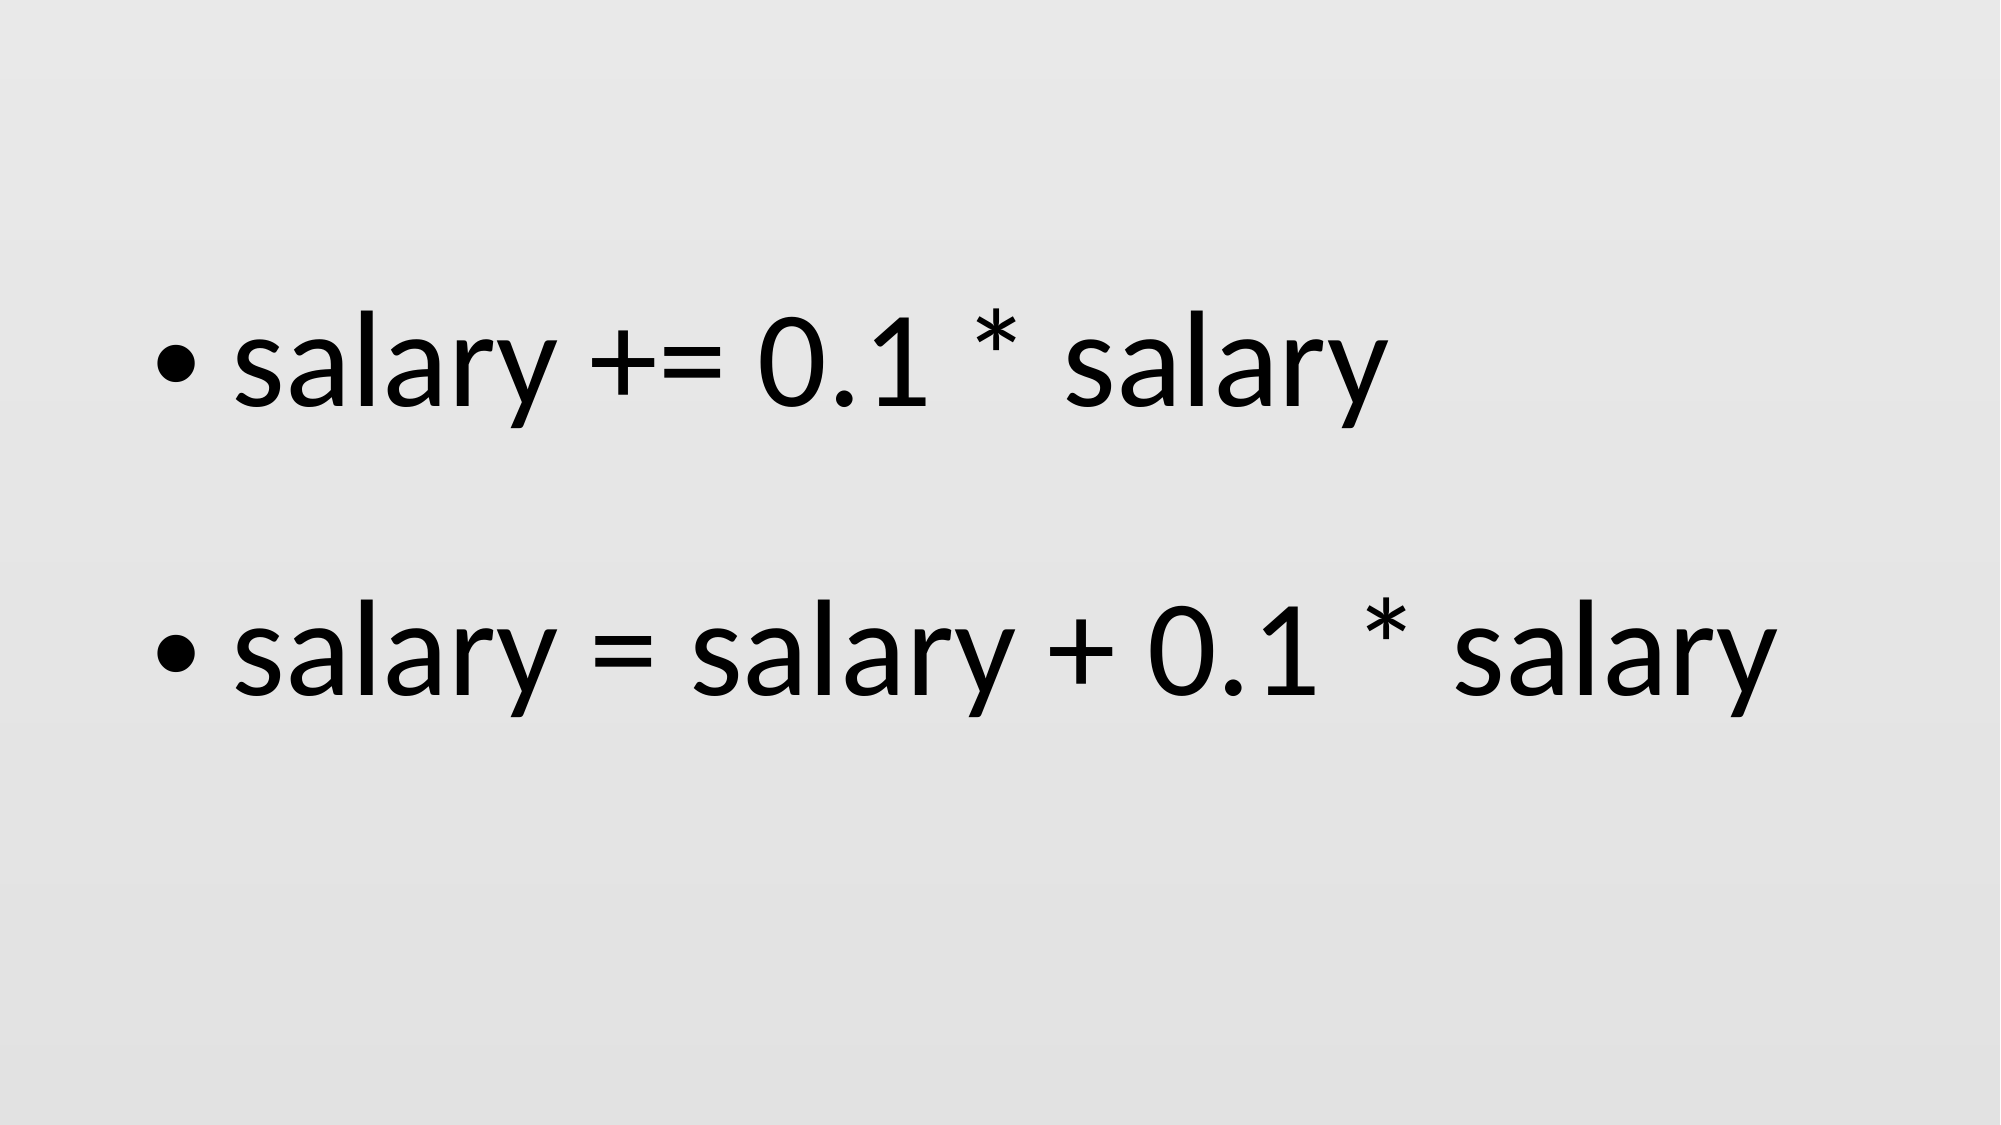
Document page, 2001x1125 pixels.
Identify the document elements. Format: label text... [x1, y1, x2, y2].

list salary += 0.1 * salary salary = salary + 0.1 * salary [137, 299, 1863, 1014]
